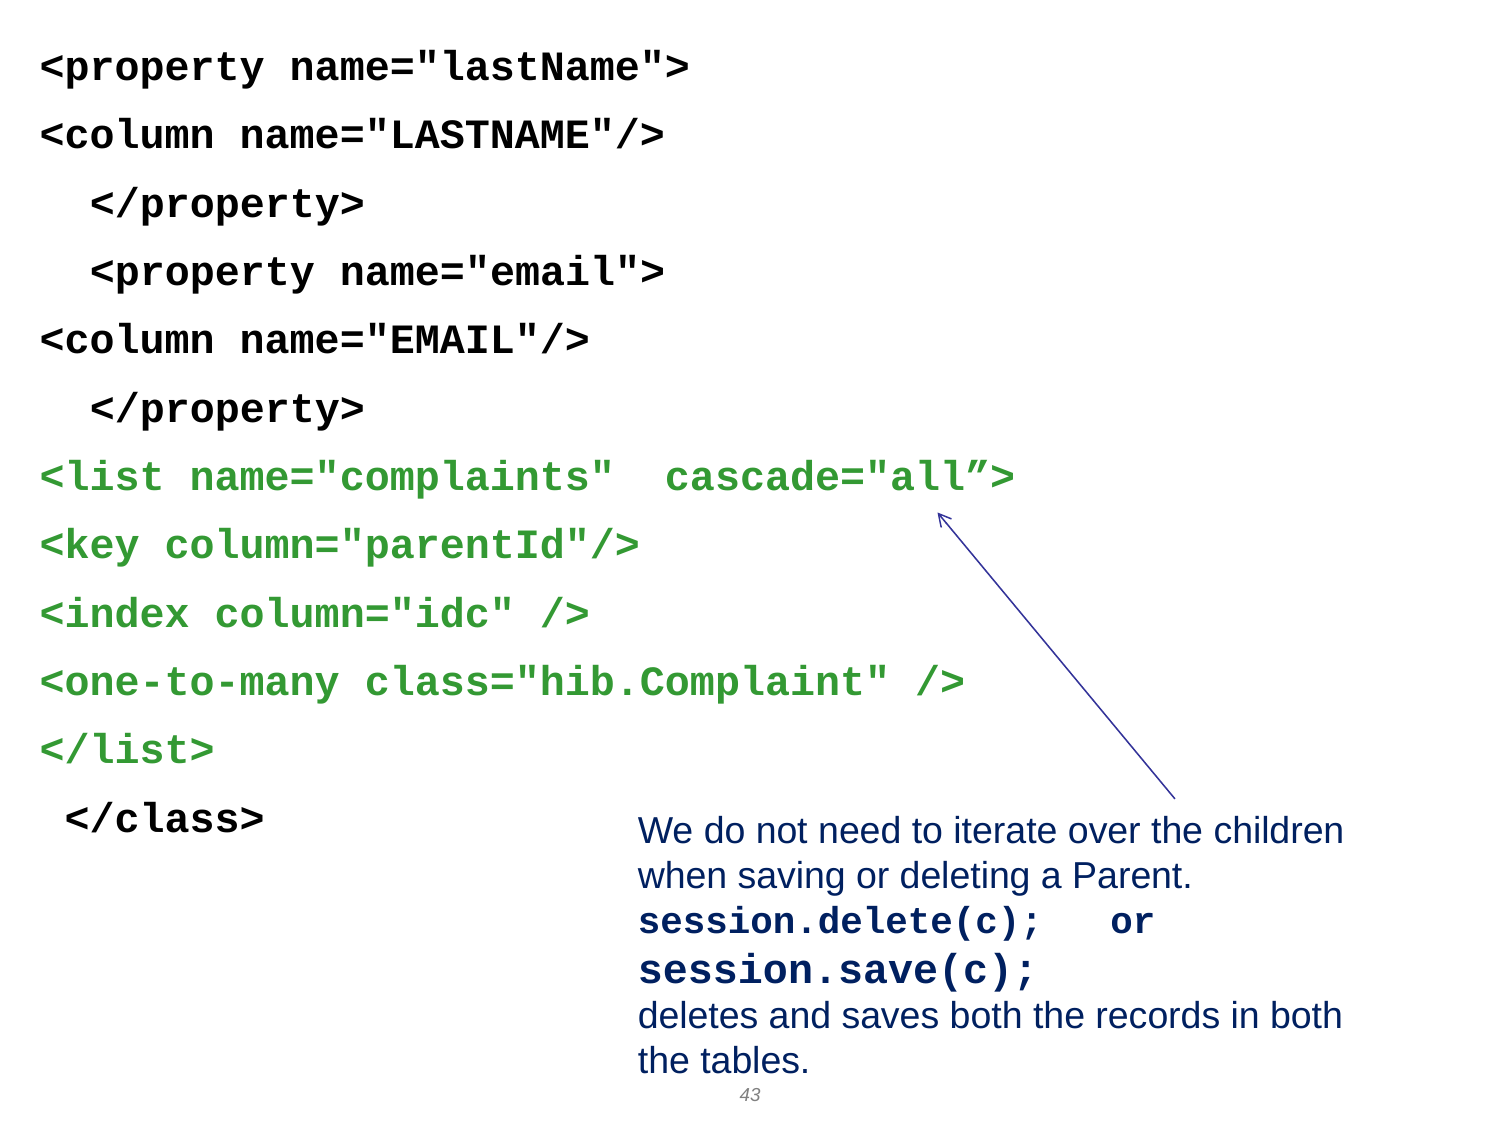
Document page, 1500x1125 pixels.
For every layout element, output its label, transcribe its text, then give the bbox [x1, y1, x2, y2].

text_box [937, 512, 1176, 800]
text_box We do not need to iterate over the children when saving or deleting a Parent. session.delete(c); or session.save(c); deletes and saves both the records in both the tables. [623, 798, 1374, 1089]
text_box <property name="lastName"> <column name="LASTNAME"/> </property> <property name="email"> <column name="EMAIL"/> </property> <list name="complaints" cascade="all”> <key column="parentId"/> <index column="idc" /> <one-to-many class="hib.Complaint" /> </list> </class> [24, 21, 1375, 917]
slide_number 43 [574, 1074, 926, 1115]
